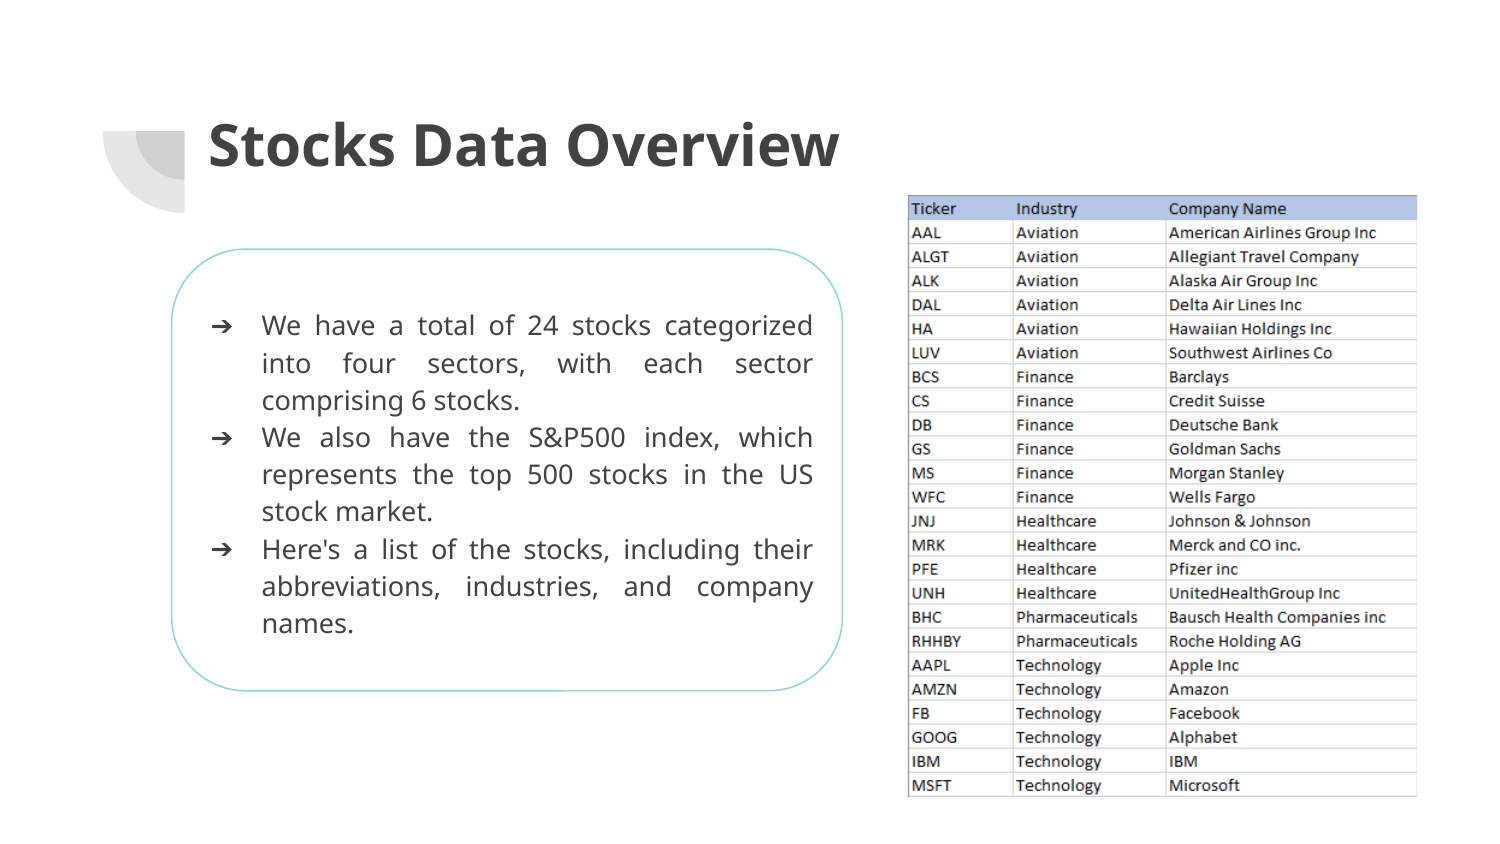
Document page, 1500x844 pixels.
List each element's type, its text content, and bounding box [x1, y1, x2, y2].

picture [907, 194, 1418, 797]
title Stocks Data Overview [193, 93, 977, 224]
text_box [179, 249, 843, 660]
list We have a total of 24 stocks categorized into four sectors, with each sector comprising 6 stocks. We also have the S&P500 index, which represents the top 500 stocks in the US stock market. Here's a list of the stocks, including their abbreviations, industries, and company names. [171, 289, 829, 703]
